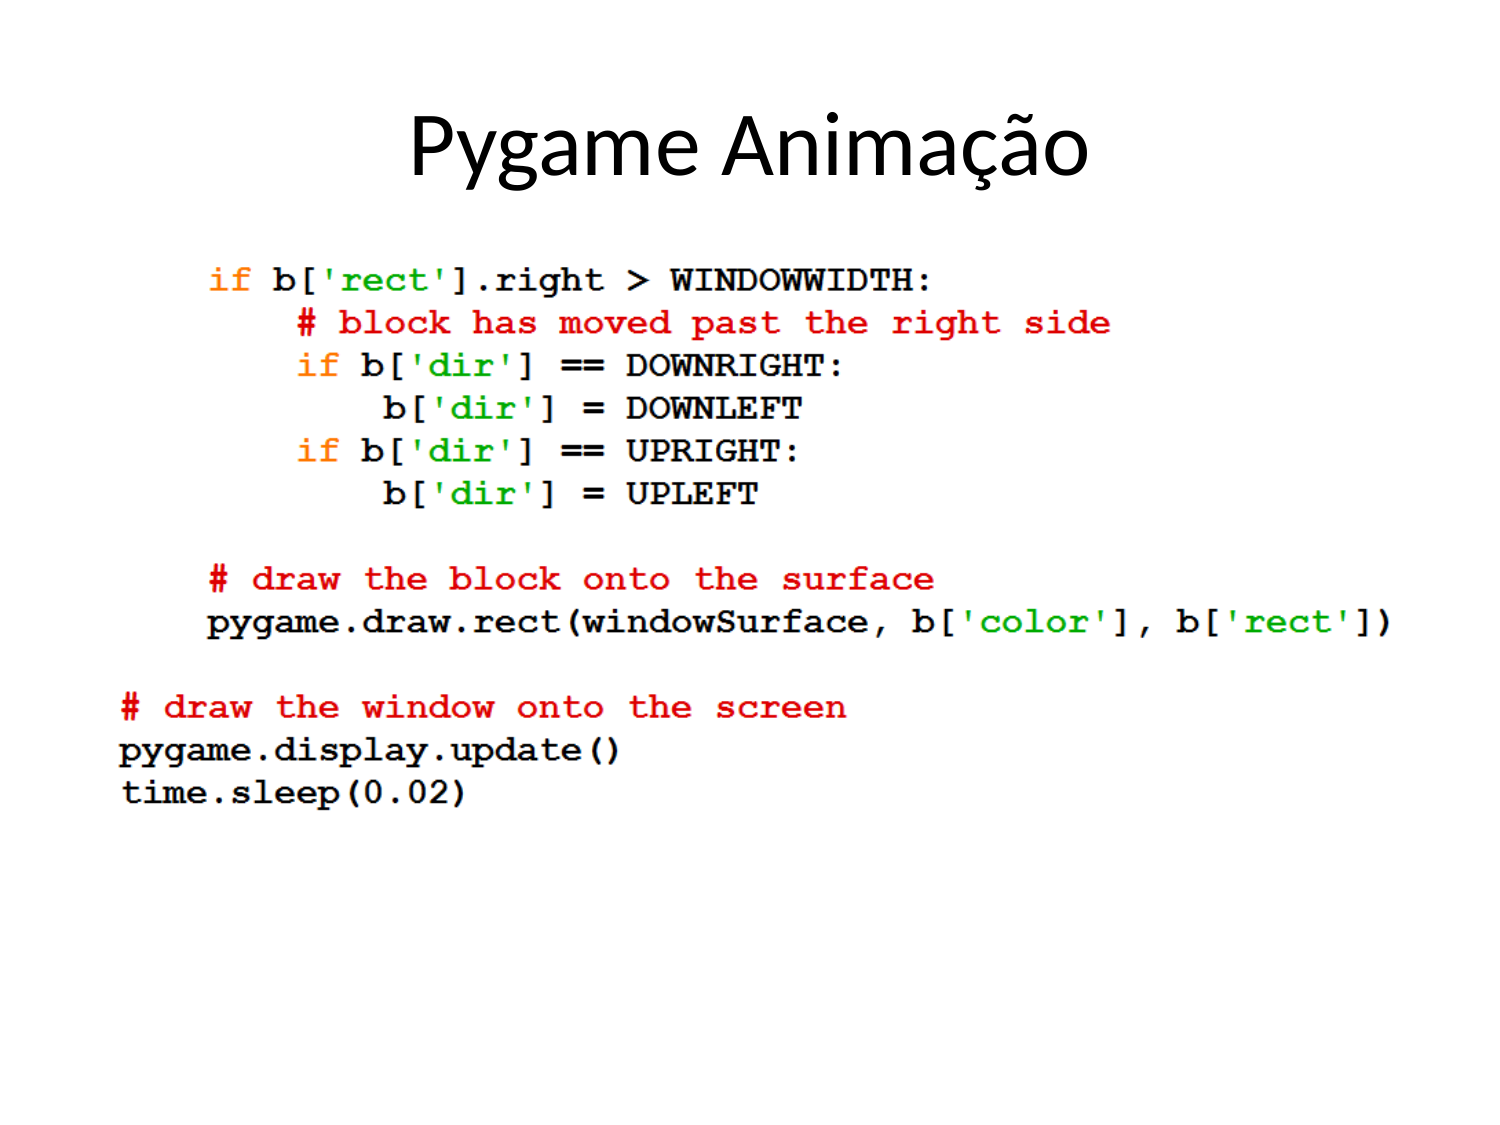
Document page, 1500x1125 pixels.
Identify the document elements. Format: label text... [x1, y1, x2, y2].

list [76, 255, 1427, 824]
title Pygame Animação [75, 45, 1425, 233]
